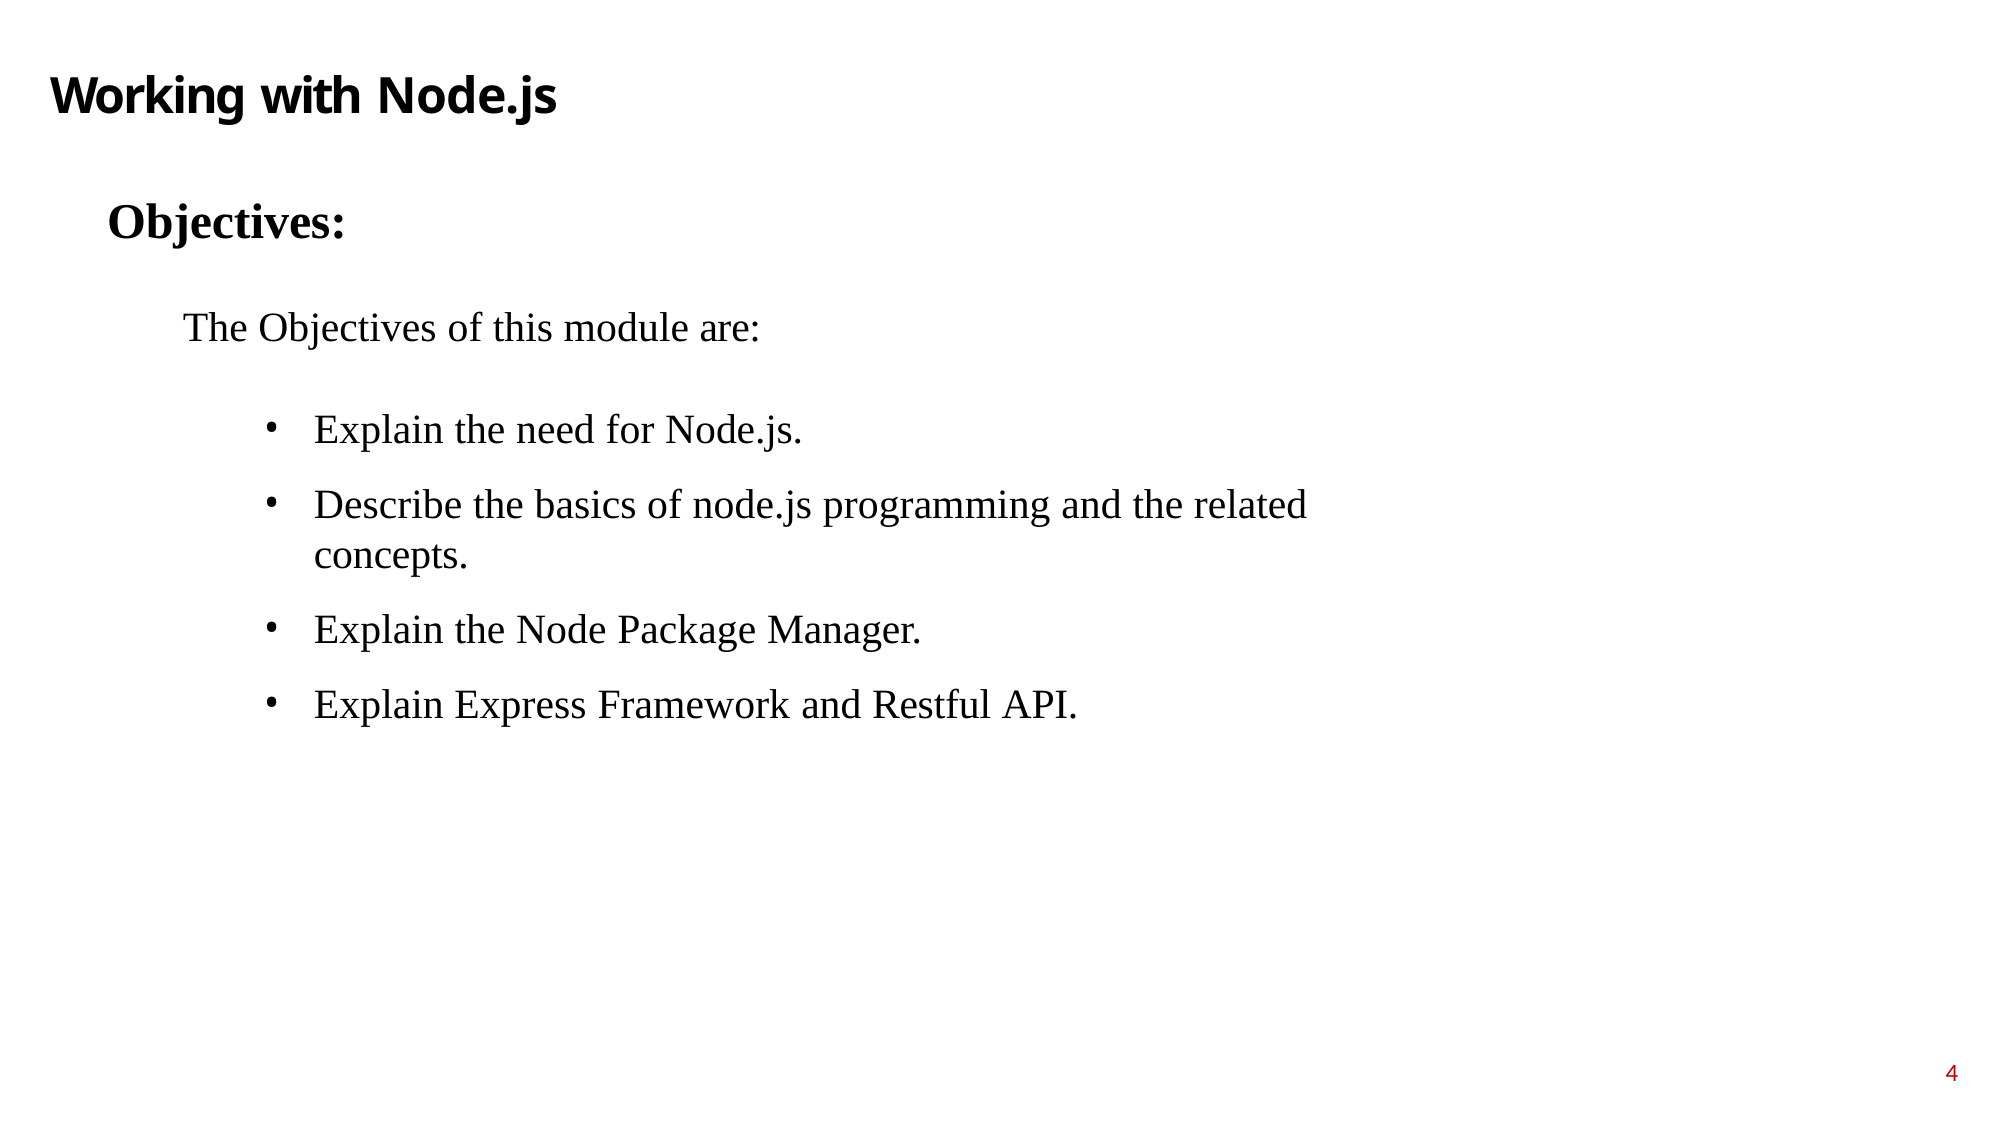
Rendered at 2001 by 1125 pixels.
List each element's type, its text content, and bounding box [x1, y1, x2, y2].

text_box Objectives: The Objectives of this module are: Explain the need for Node.js. Describe the basics of node.js programming and the related concepts. Explain the Node Package Manager. Explain Express Framework and Restful API. [105, 186, 1472, 727]
title Working with Node.js [48, 61, 560, 252]
slide_number 4 [1914, 1060, 1967, 1125]
